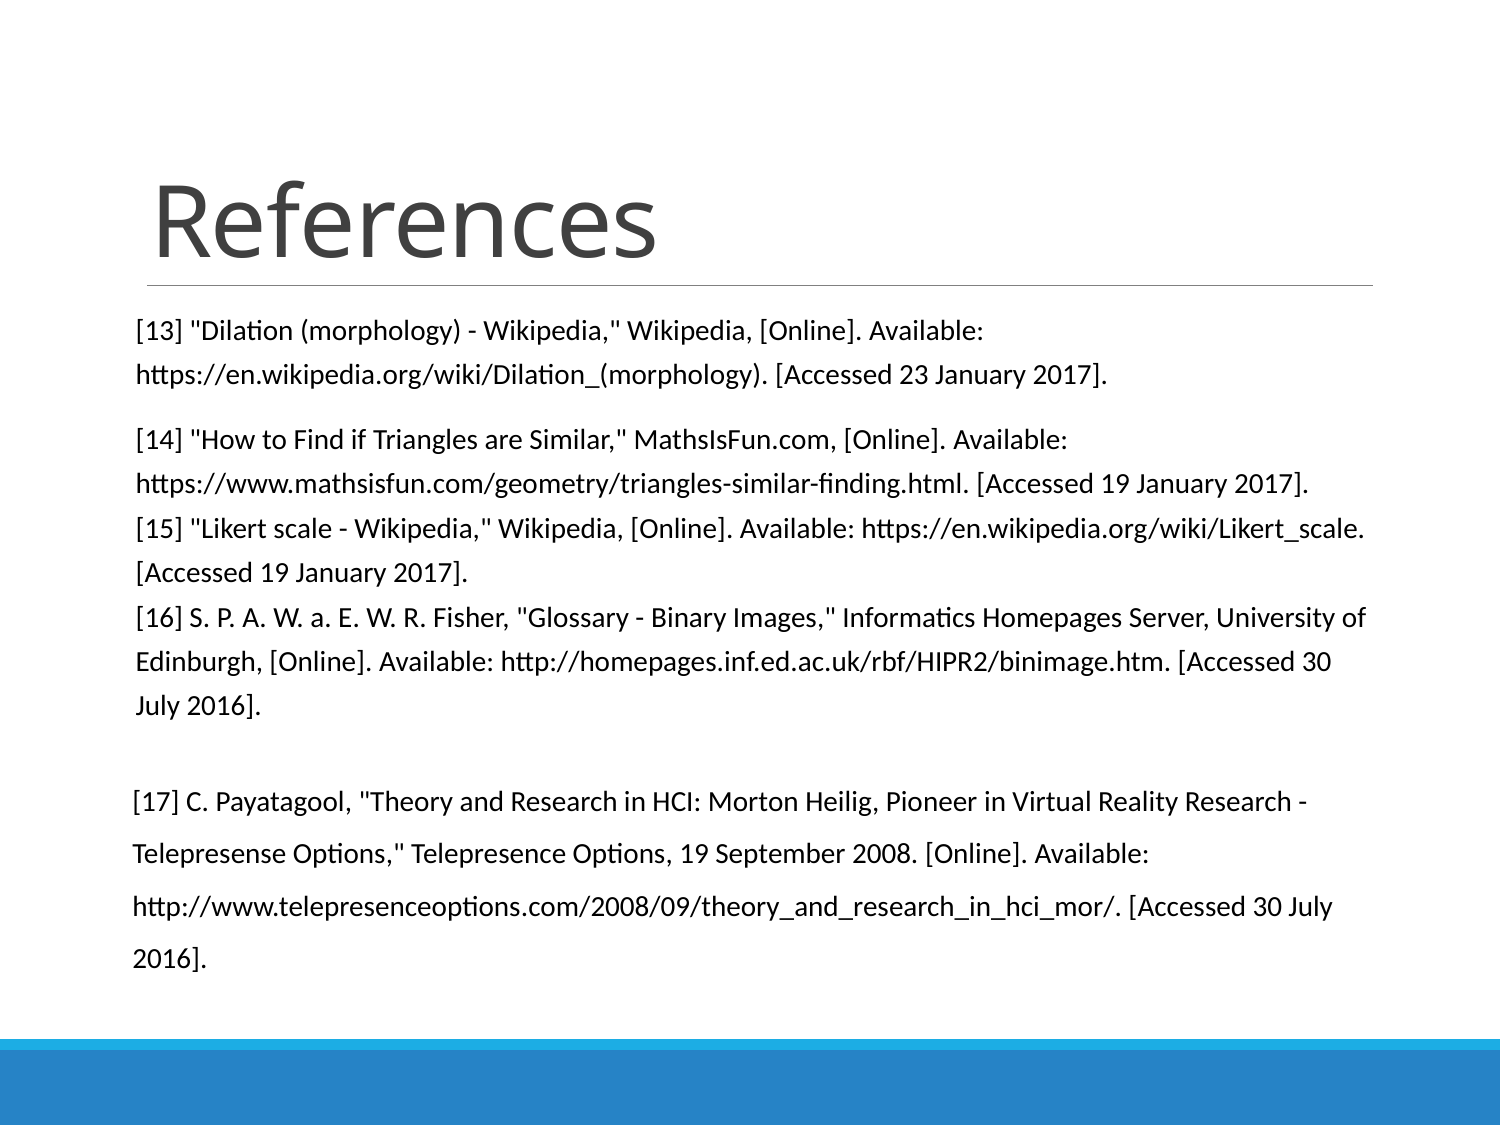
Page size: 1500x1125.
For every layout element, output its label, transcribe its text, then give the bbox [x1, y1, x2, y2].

table_header [13] "Dilation (morphology) - Wikipedia," Wikipedia, [Online]. Available: https://en.wikipedia.org/wiki/Dilation_(morphology). [Accessed 23 January 2017]. [135, 303, 1372, 412]
table_cell [15] "Likert scale - Wikipedia," Wikipedia, [Online]. Available: https://en.wikipedia.org/wiki/Likert_scale. [Accessed 19 January 2017]. [135, 501, 1372, 591]
text_box [17] C. Payatagool, "Theory and Research in HCI: Morton Heilig, Pioneer in Virtual Reality Research - Telepresense Options," Telepresence Options, 19 September 2008. [Online]. Available: http://www.telepresenceoptions.com/2008/09/theory_and_research_in_hci_mor/. [Accessed 30 July 2016]. [117, 757, 1355, 982]
table_cell [14] "How to Find if Triangles are Similar," MathsIsFun.com, [Online]. Available: https://www.mathsisfun.com/geometry/triangles-similar-finding.html. [Accessed 19 January 2017]. [135, 412, 1372, 501]
table_cell [16] S. P. A. W. a. E. W. R. Fisher, "Glossary - Binary Images," Informatics Homepages Server, University of Edinburgh, [Online]. Available: http://homepages.inf.ed.ac.uk/rbf/HIPR2/binimage.htm. [Accessed 30 July 2016]. [135, 591, 1372, 801]
title References [135, 47, 1373, 285]
